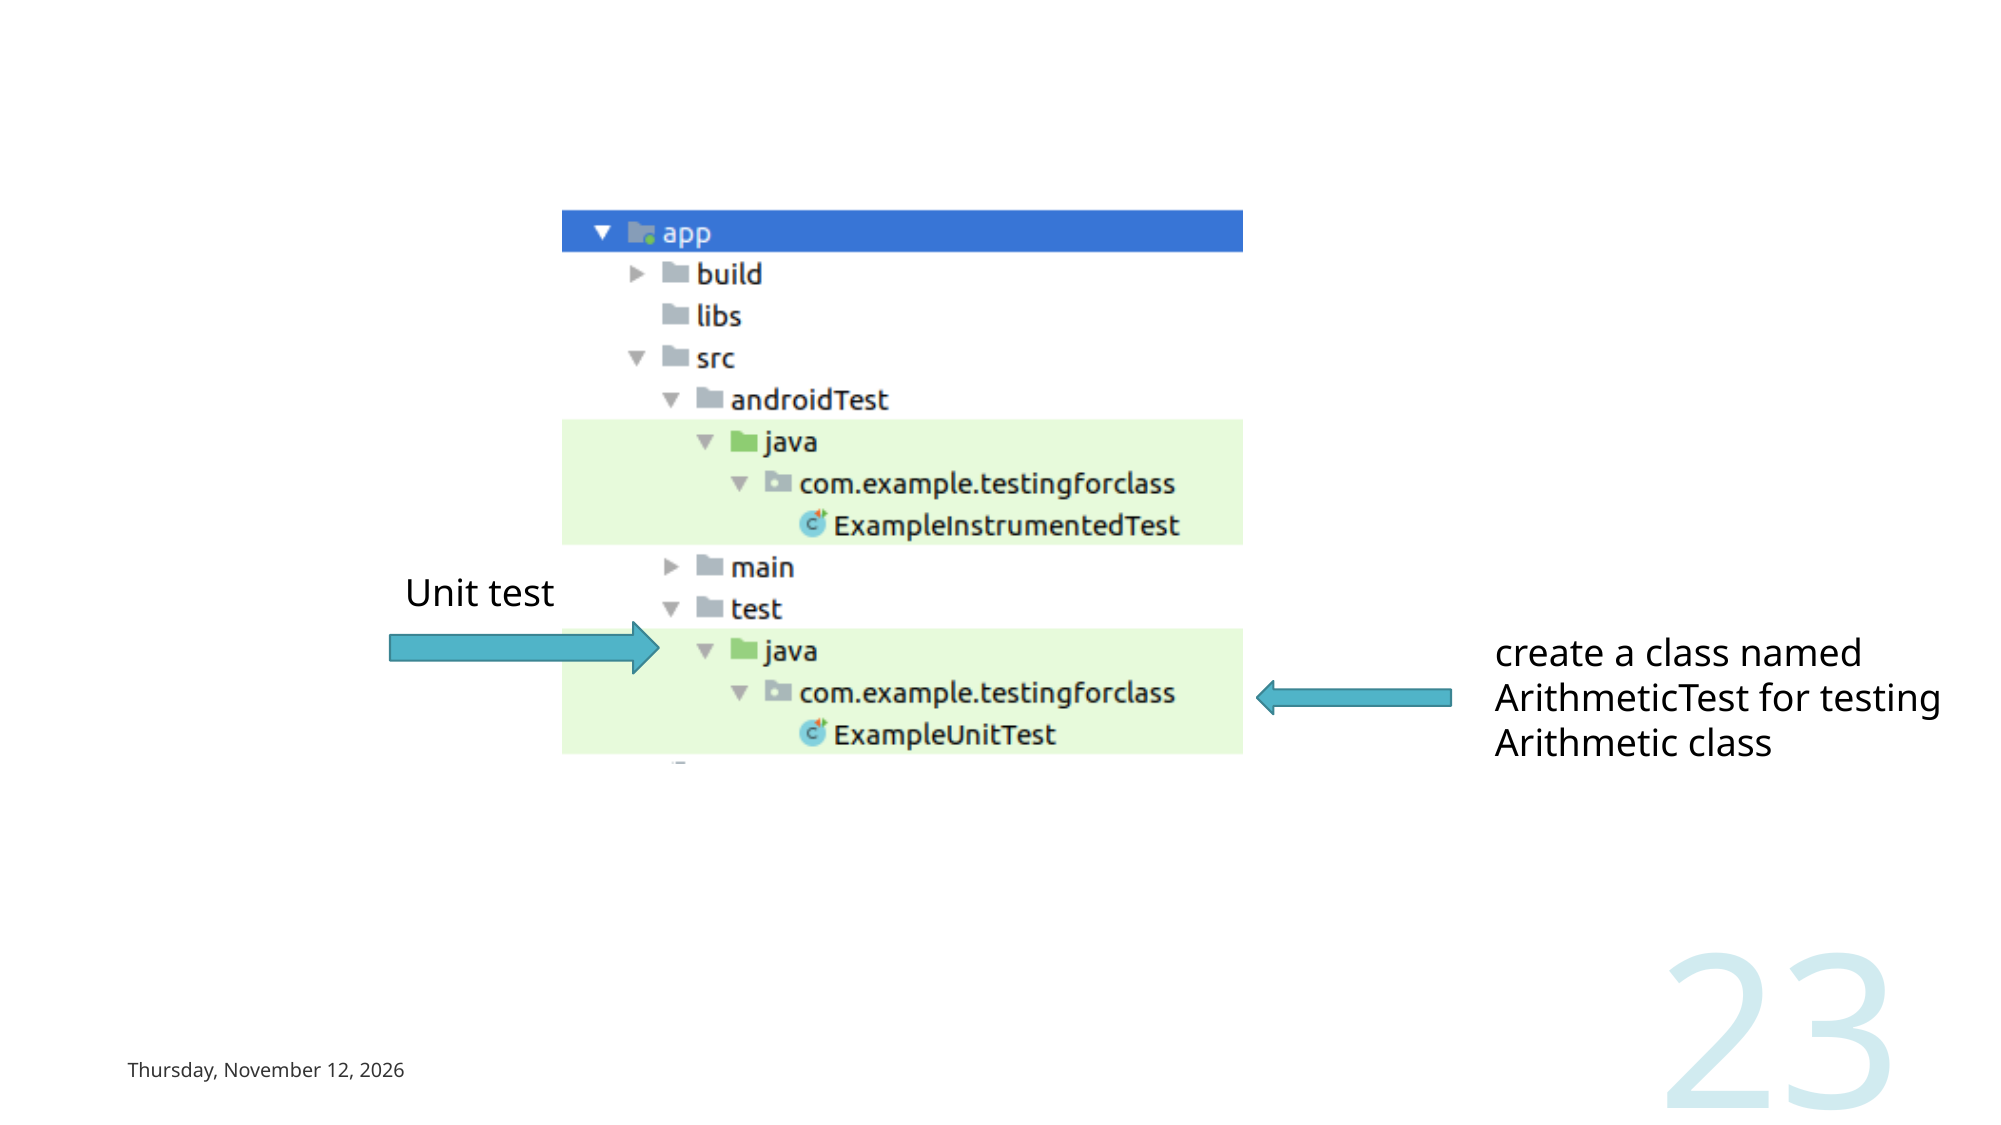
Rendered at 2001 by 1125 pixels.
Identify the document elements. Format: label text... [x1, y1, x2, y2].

picture [561, 202, 1243, 764]
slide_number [112, 1051, 788, 1090]
slide_number 23 [1437, 963, 1918, 1125]
text_box [388, 633, 561, 662]
text_box [1256, 680, 1453, 716]
text_box Unit test [389, 561, 561, 622]
text_box create a class named ArithmeticTest for testing Arithmetic class [1480, 622, 1968, 772]
